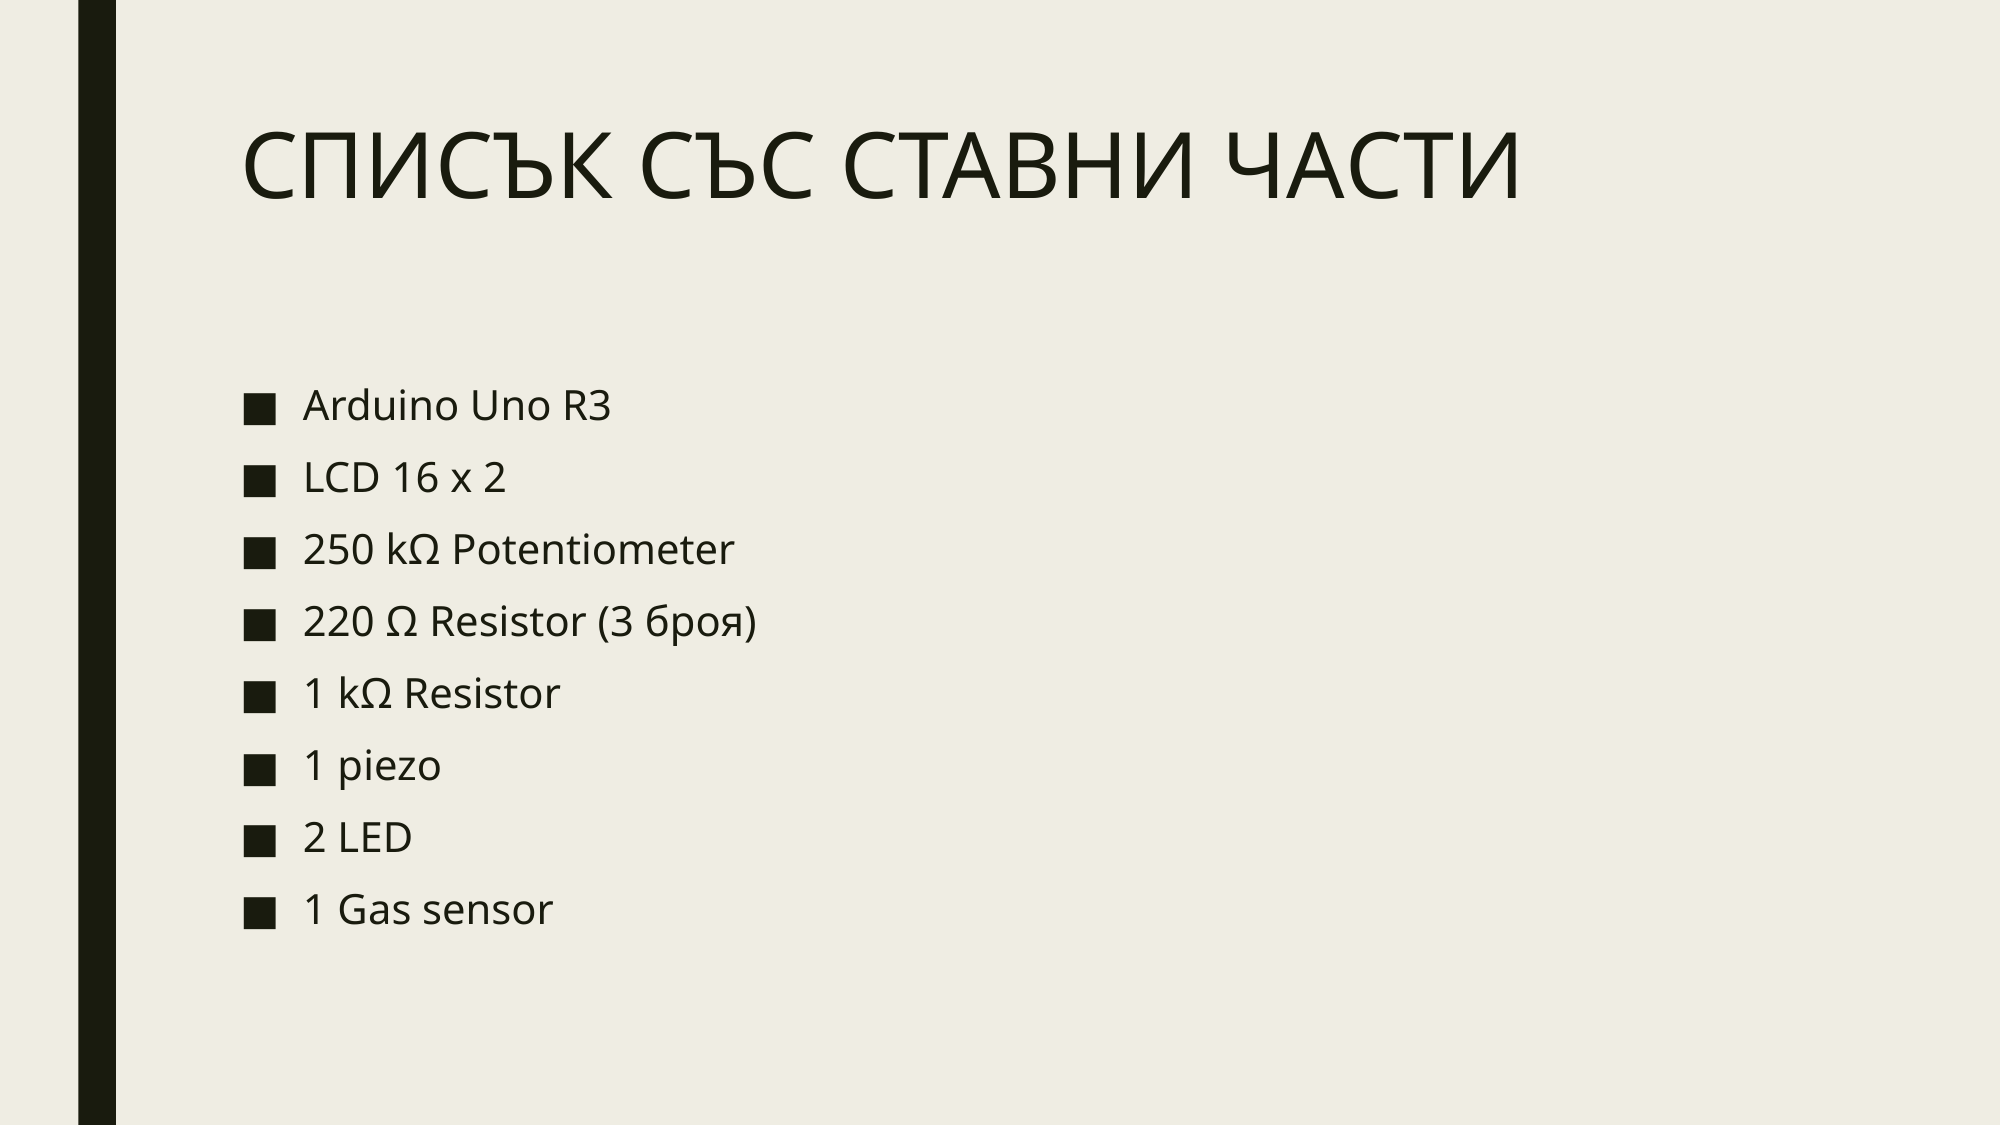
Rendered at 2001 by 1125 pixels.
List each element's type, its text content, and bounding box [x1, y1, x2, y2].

title СПИСЪК СЪС СТАВНИ ЧАСТИ [225, 112, 1800, 357]
list Arduino Uno R3 LCD 16 x 2 250 kΩ Potentiometer 220 Ω Resistor (3 броя) 1 kΩ Resistor 1 piezo 2 LED 1 Gas sensor [225, 375, 1800, 963]
